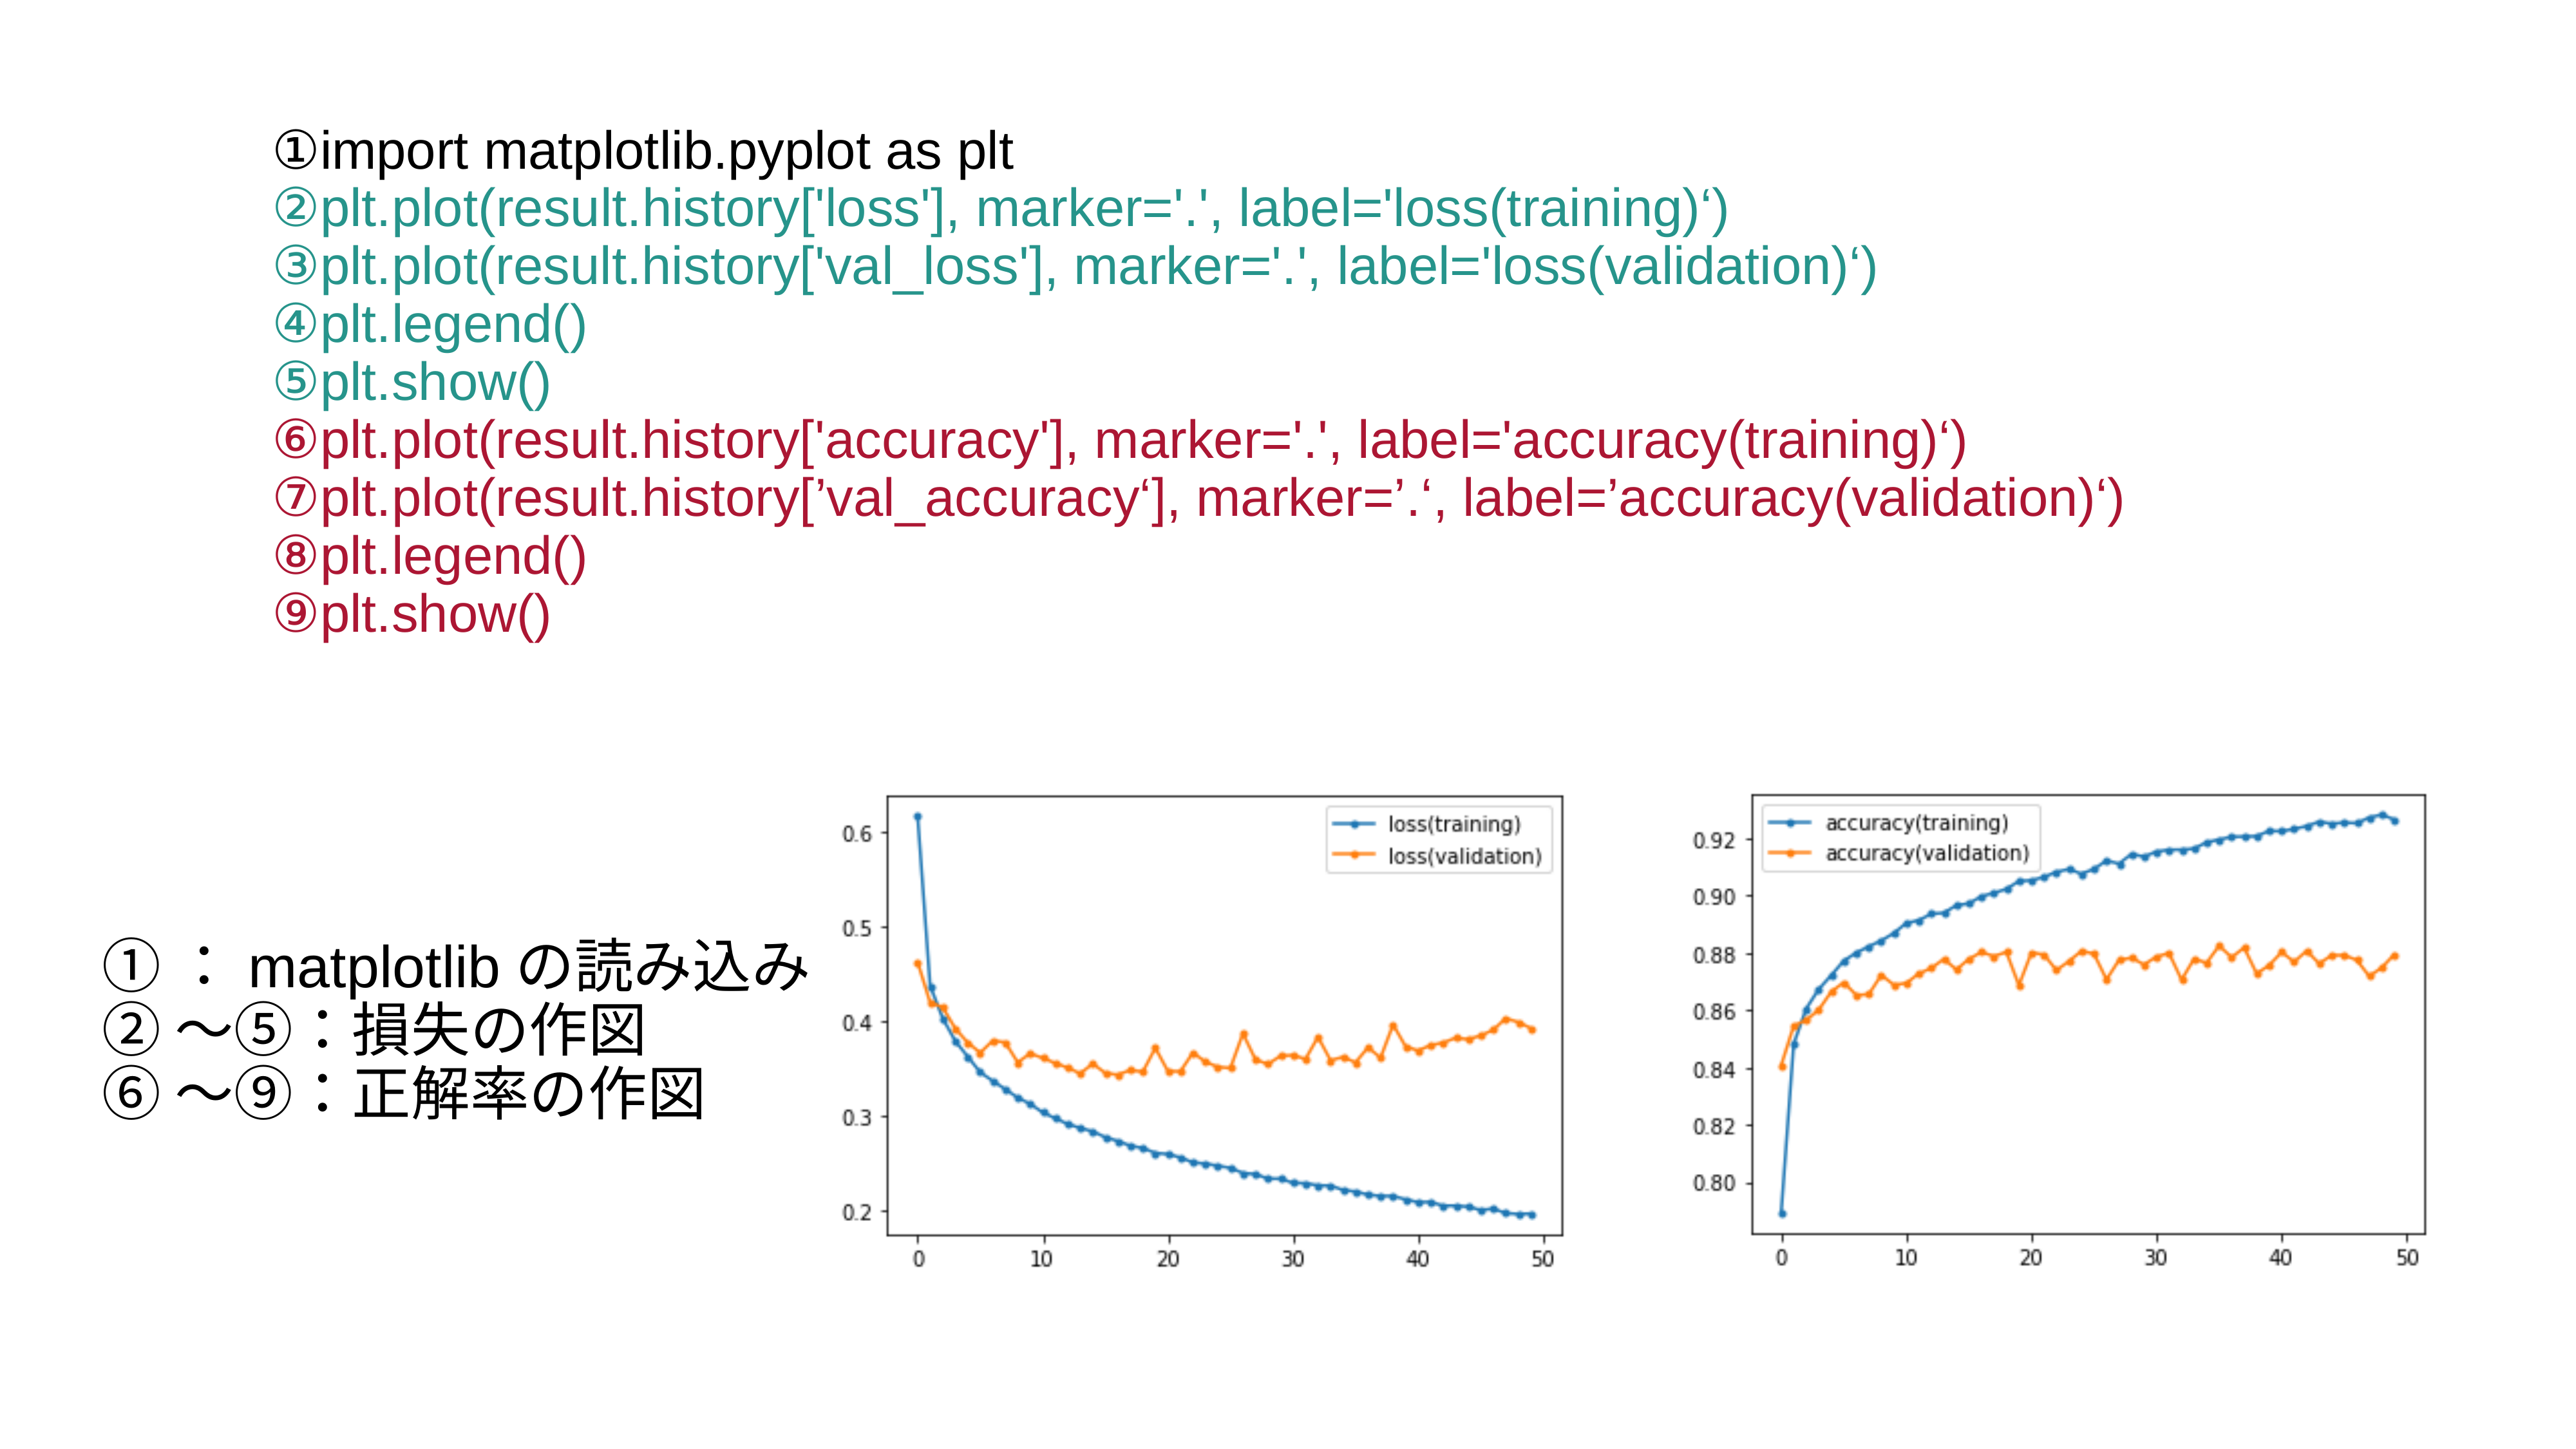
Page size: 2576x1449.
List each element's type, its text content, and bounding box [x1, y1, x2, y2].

text_box ①import matplotlib.pyplot as plt ②plt.plot(result.history['loss'], marker='.', label='loss(training)‘) ③plt.plot(result.history['val_loss'], marker='.', label='loss(validation)‘) ④plt.legend() ⑤plt.show() ⑥plt.plot(result.history['accuracy'], marker='.', label='accuracy(training)‘) ⑦plt.plot(result.history[’val_accuracy‘], marker=’.‘, label=’accuracy(validation)‘) ⑧plt.legend() ⑨plt.show() [262, 117, 2380, 649]
picture [813, 778, 1601, 1298]
text_box ①：matplotlibの読み込み ②～⑤：損失の作図 ⑥～⑨：正解率の作図 [92, 932, 813, 1133]
picture [1663, 773, 2451, 1284]
